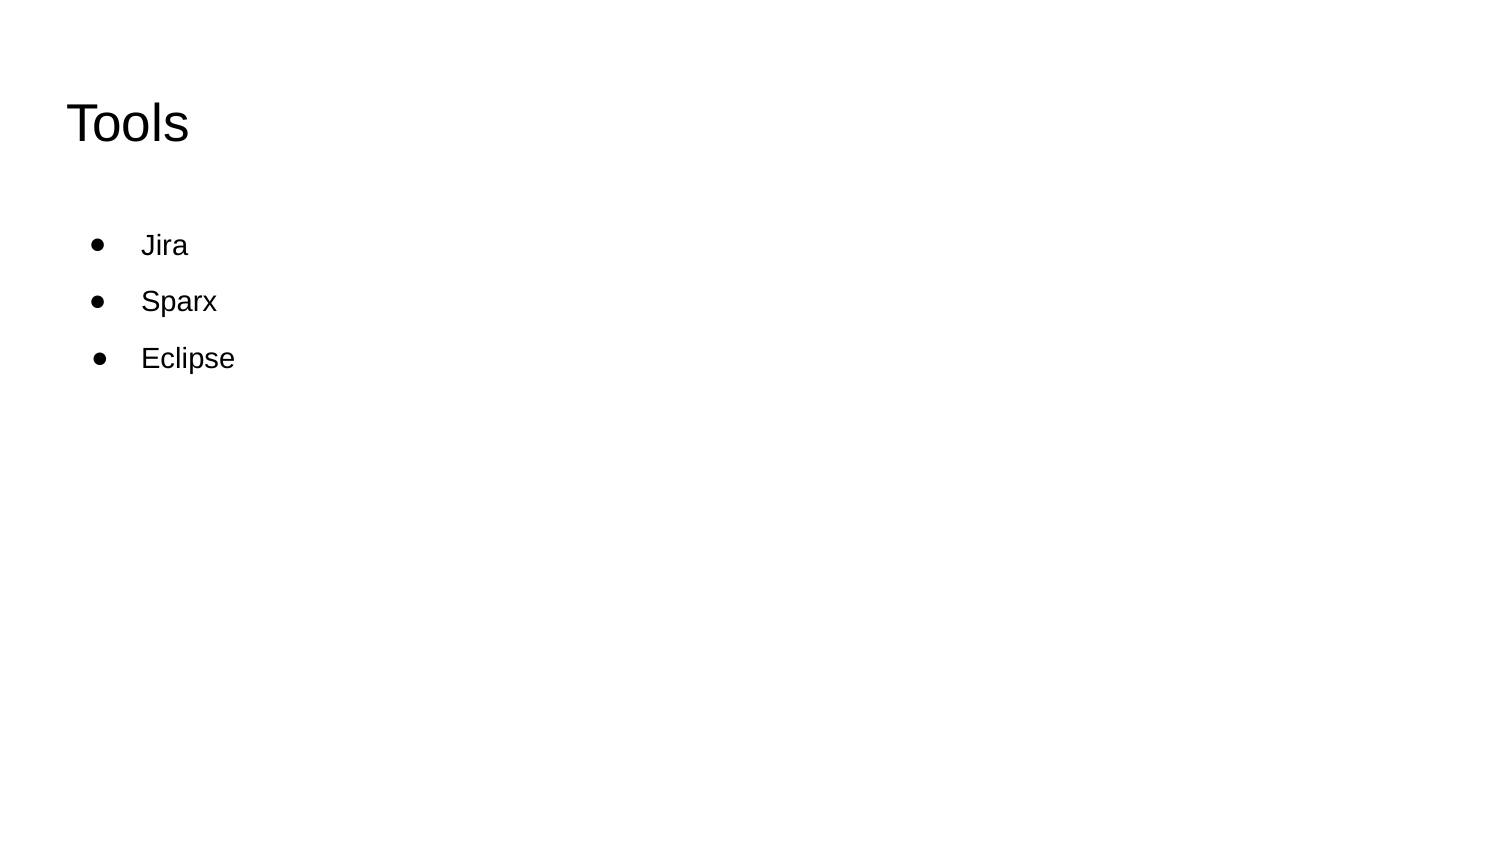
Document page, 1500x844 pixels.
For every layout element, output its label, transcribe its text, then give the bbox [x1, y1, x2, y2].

list Jira Sparx Eclipse [51, 189, 1449, 750]
title Tools [51, 72, 1449, 167]
